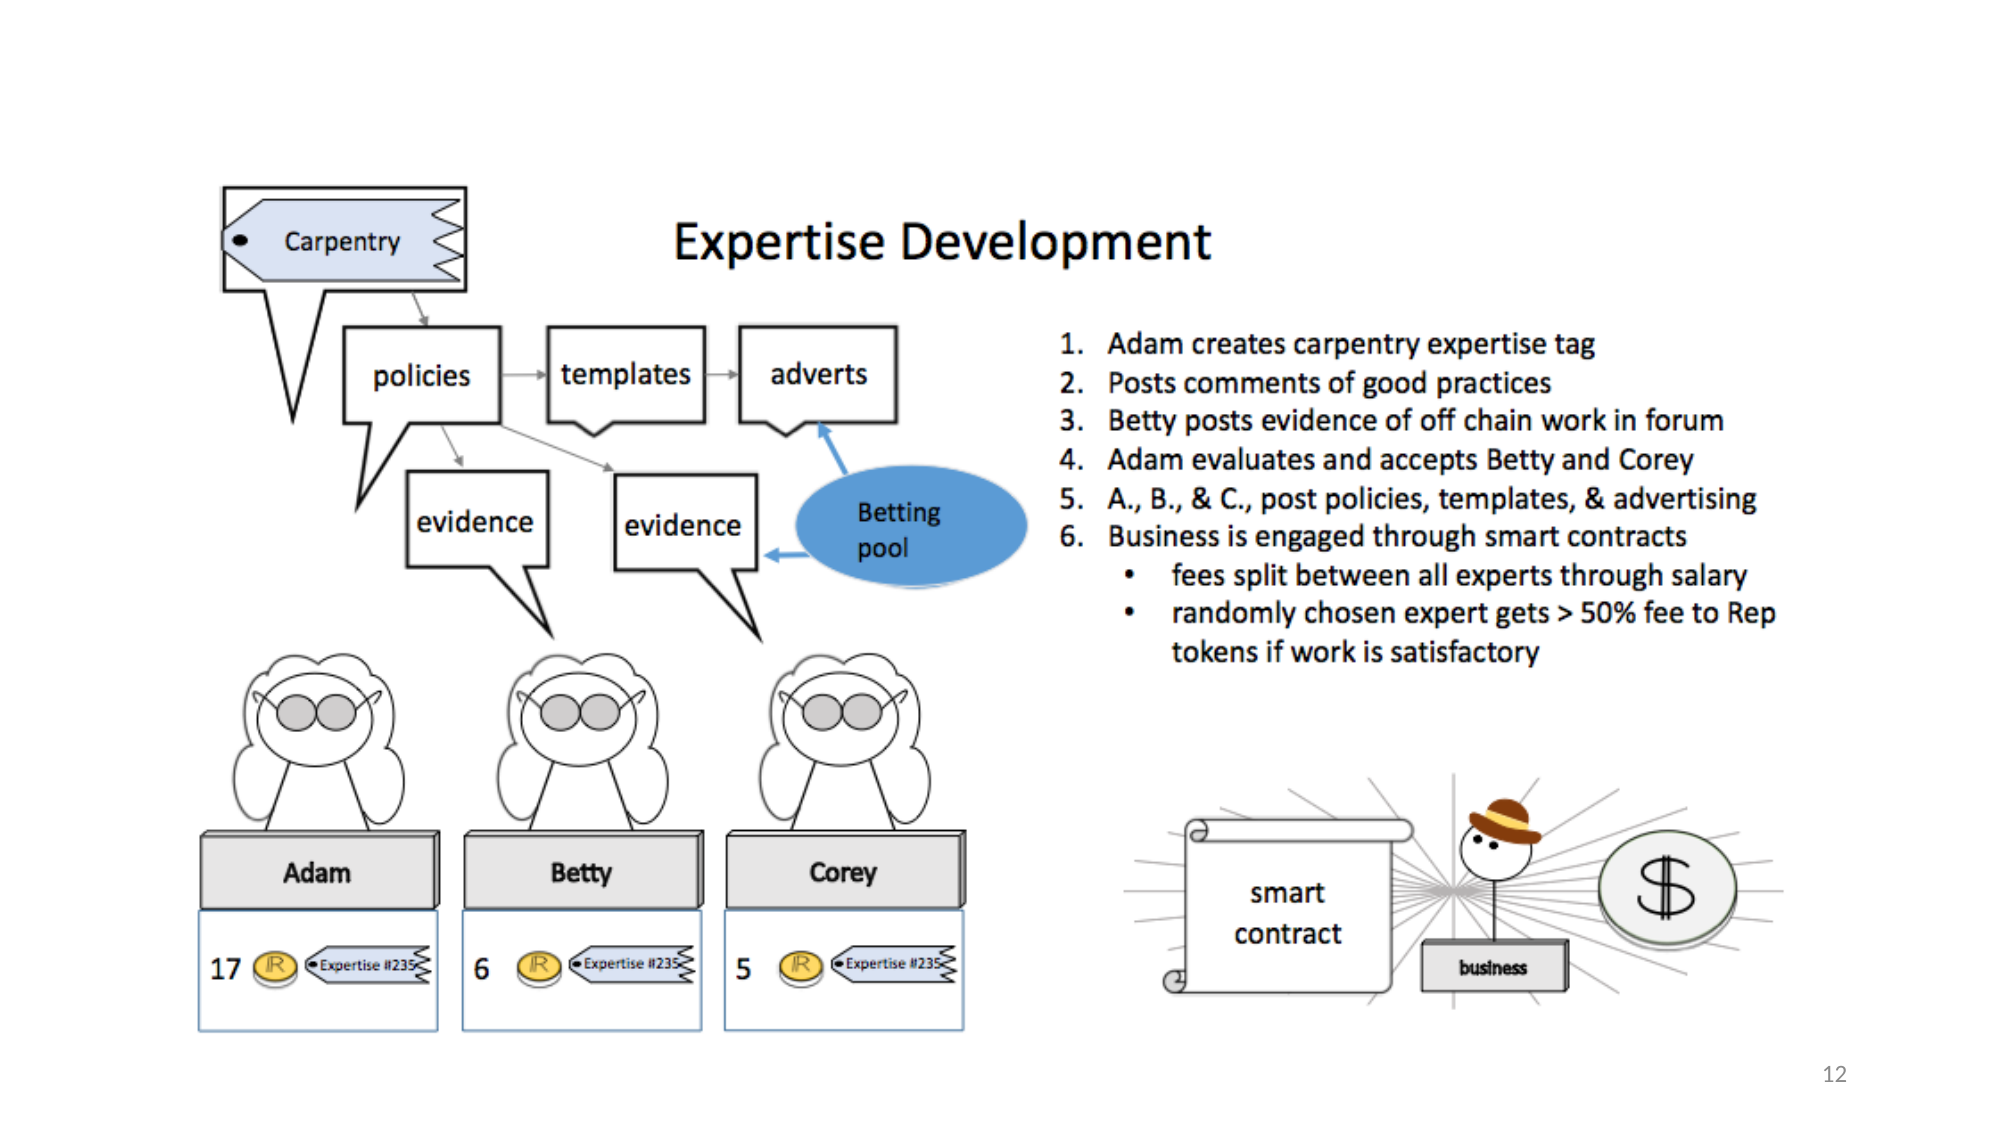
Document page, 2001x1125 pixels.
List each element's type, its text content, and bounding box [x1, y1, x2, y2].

slide_number 12 [1412, 1042, 1863, 1103]
picture [175, 160, 1809, 1067]
